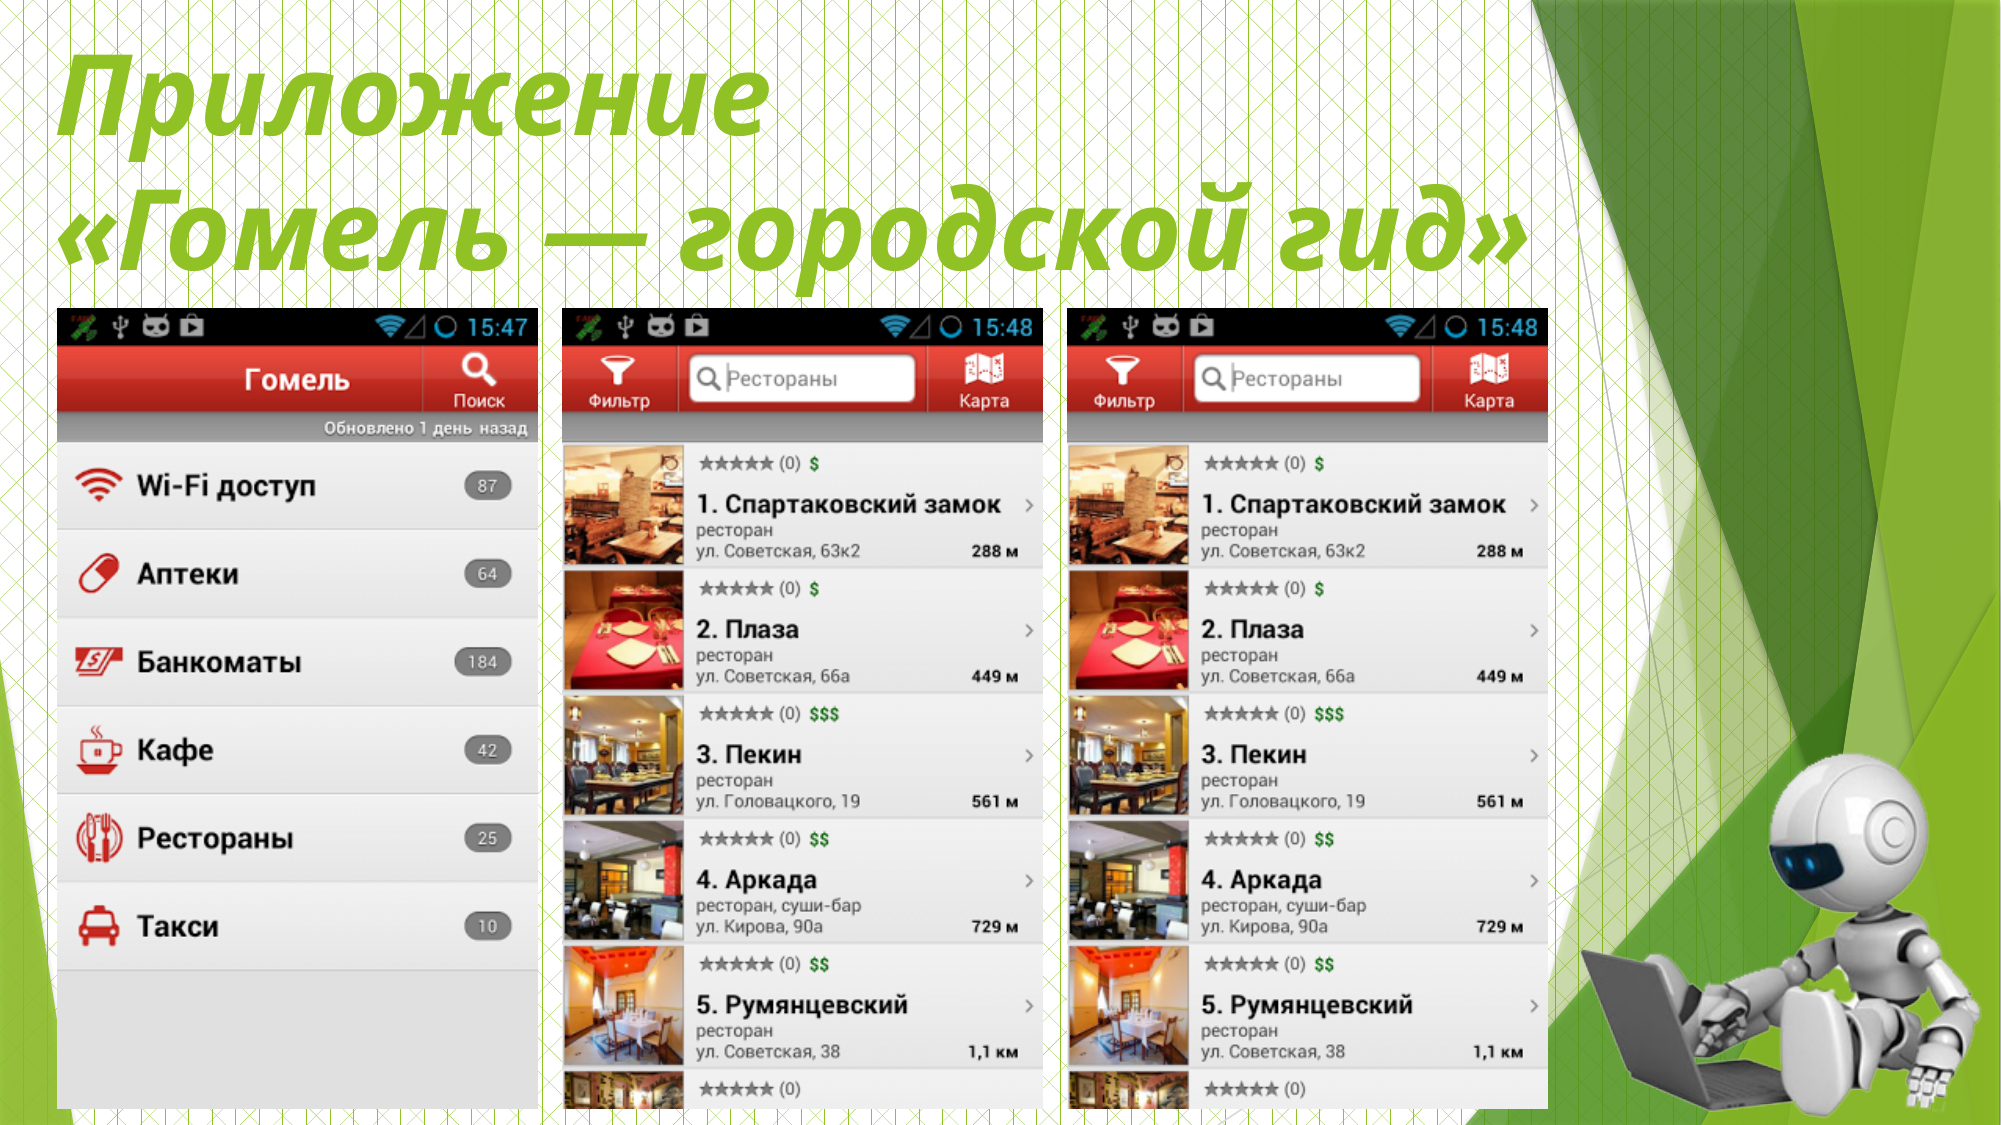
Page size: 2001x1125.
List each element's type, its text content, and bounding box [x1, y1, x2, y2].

picture [1067, 307, 1549, 1109]
picture [56, 307, 538, 1109]
text_box Приложение «Гомель — городской гид» [39, 14, 1747, 234]
picture [562, 307, 1043, 1109]
picture [1564, 746, 2000, 1125]
